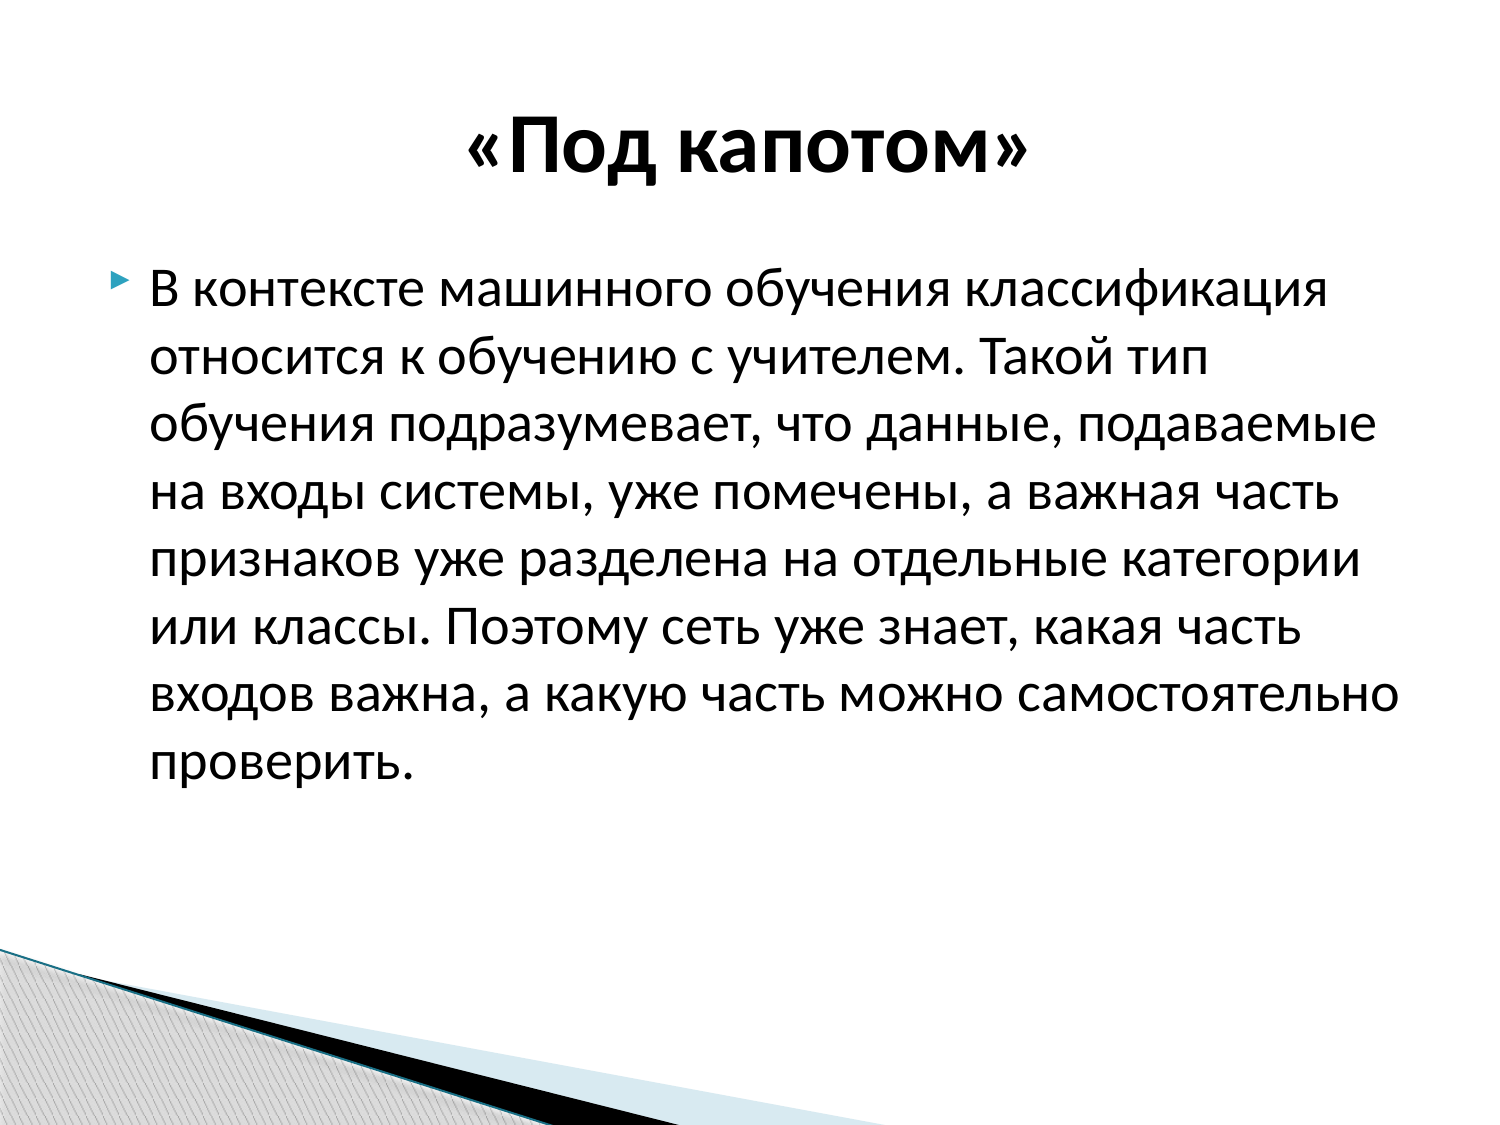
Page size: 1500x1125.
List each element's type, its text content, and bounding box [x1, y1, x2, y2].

list В контексте машинного обучения классификация относится к обучению с учителем. Такой тип обучения подразумевает, что данные, подаваемые на входы системы, уже помечены, а важная часть признаков уже разделена на отдельные категории или классы. Поэтому сеть уже знает, какая часть входов важна, а какую часть можно самостоятельно проверить. [75, 243, 1425, 986]
title «Под капотом» [75, 45, 1425, 233]
